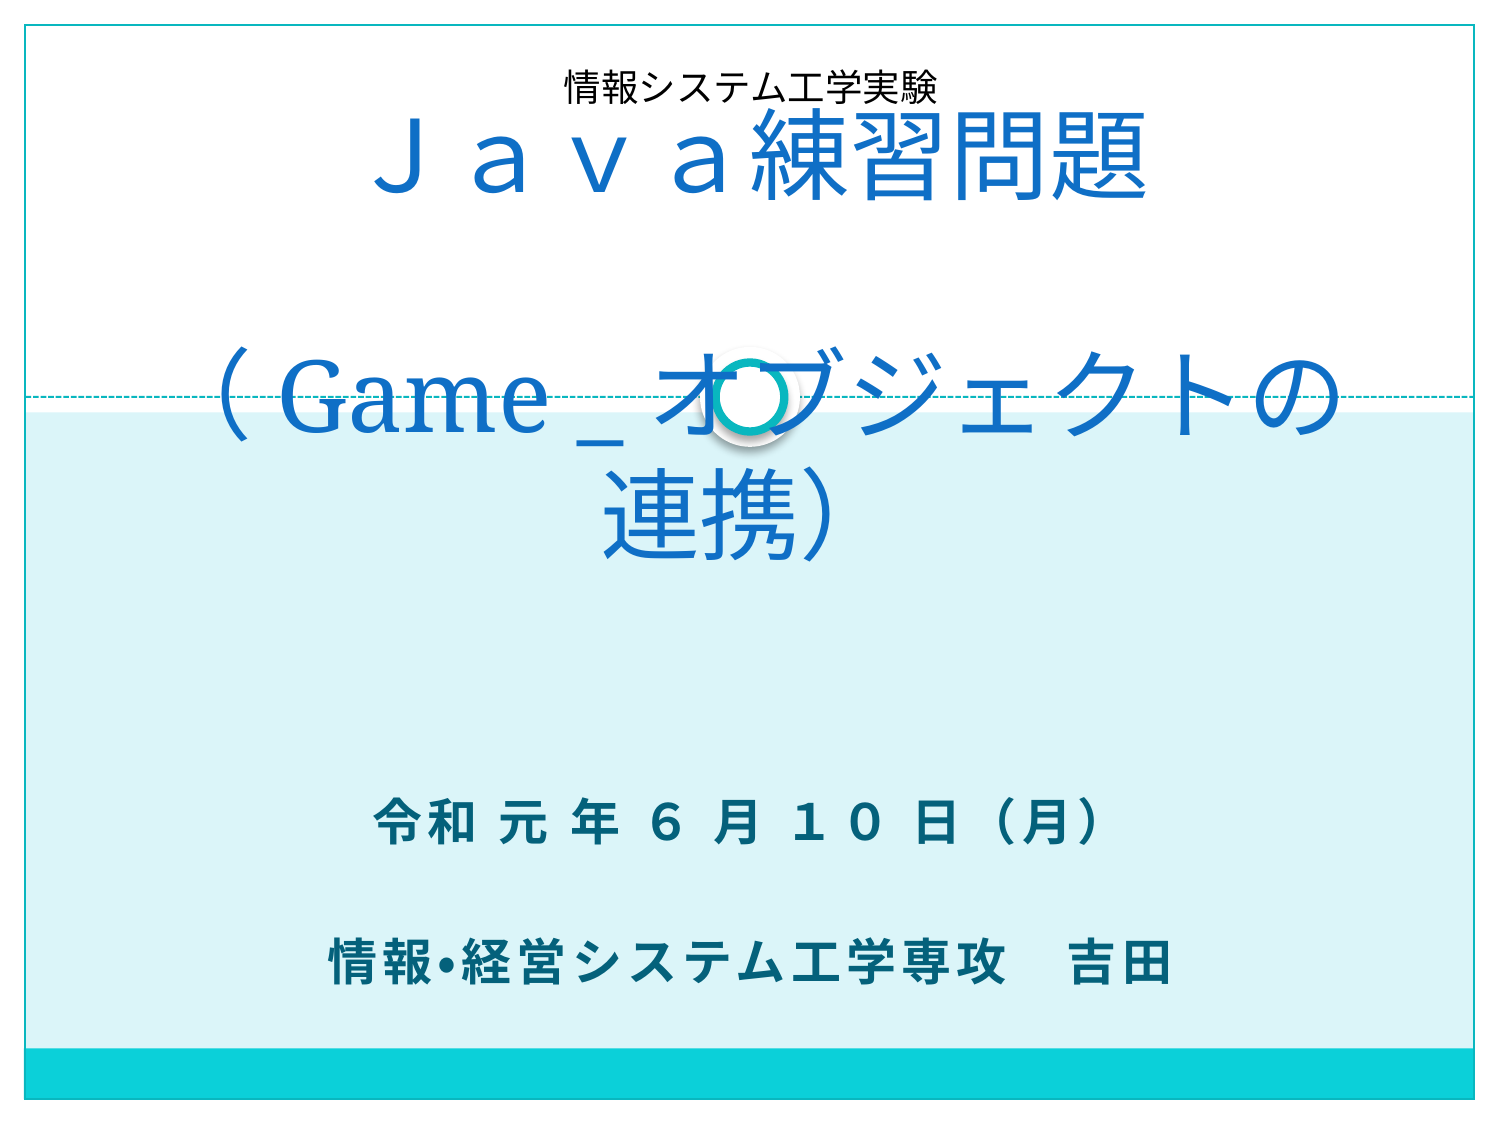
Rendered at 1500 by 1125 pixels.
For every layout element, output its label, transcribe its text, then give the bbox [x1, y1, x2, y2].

title Ｊａｖａ練習問題 （Game _オブジェクトの連携） [112, 196, 1388, 581]
text_box 情報システム工学実験 [548, 56, 953, 117]
subtitle 令和 元 年 ６ 月 １０ 日（月） 情報・経営システム工学専攻 吉田 [225, 782, 1275, 1020]
